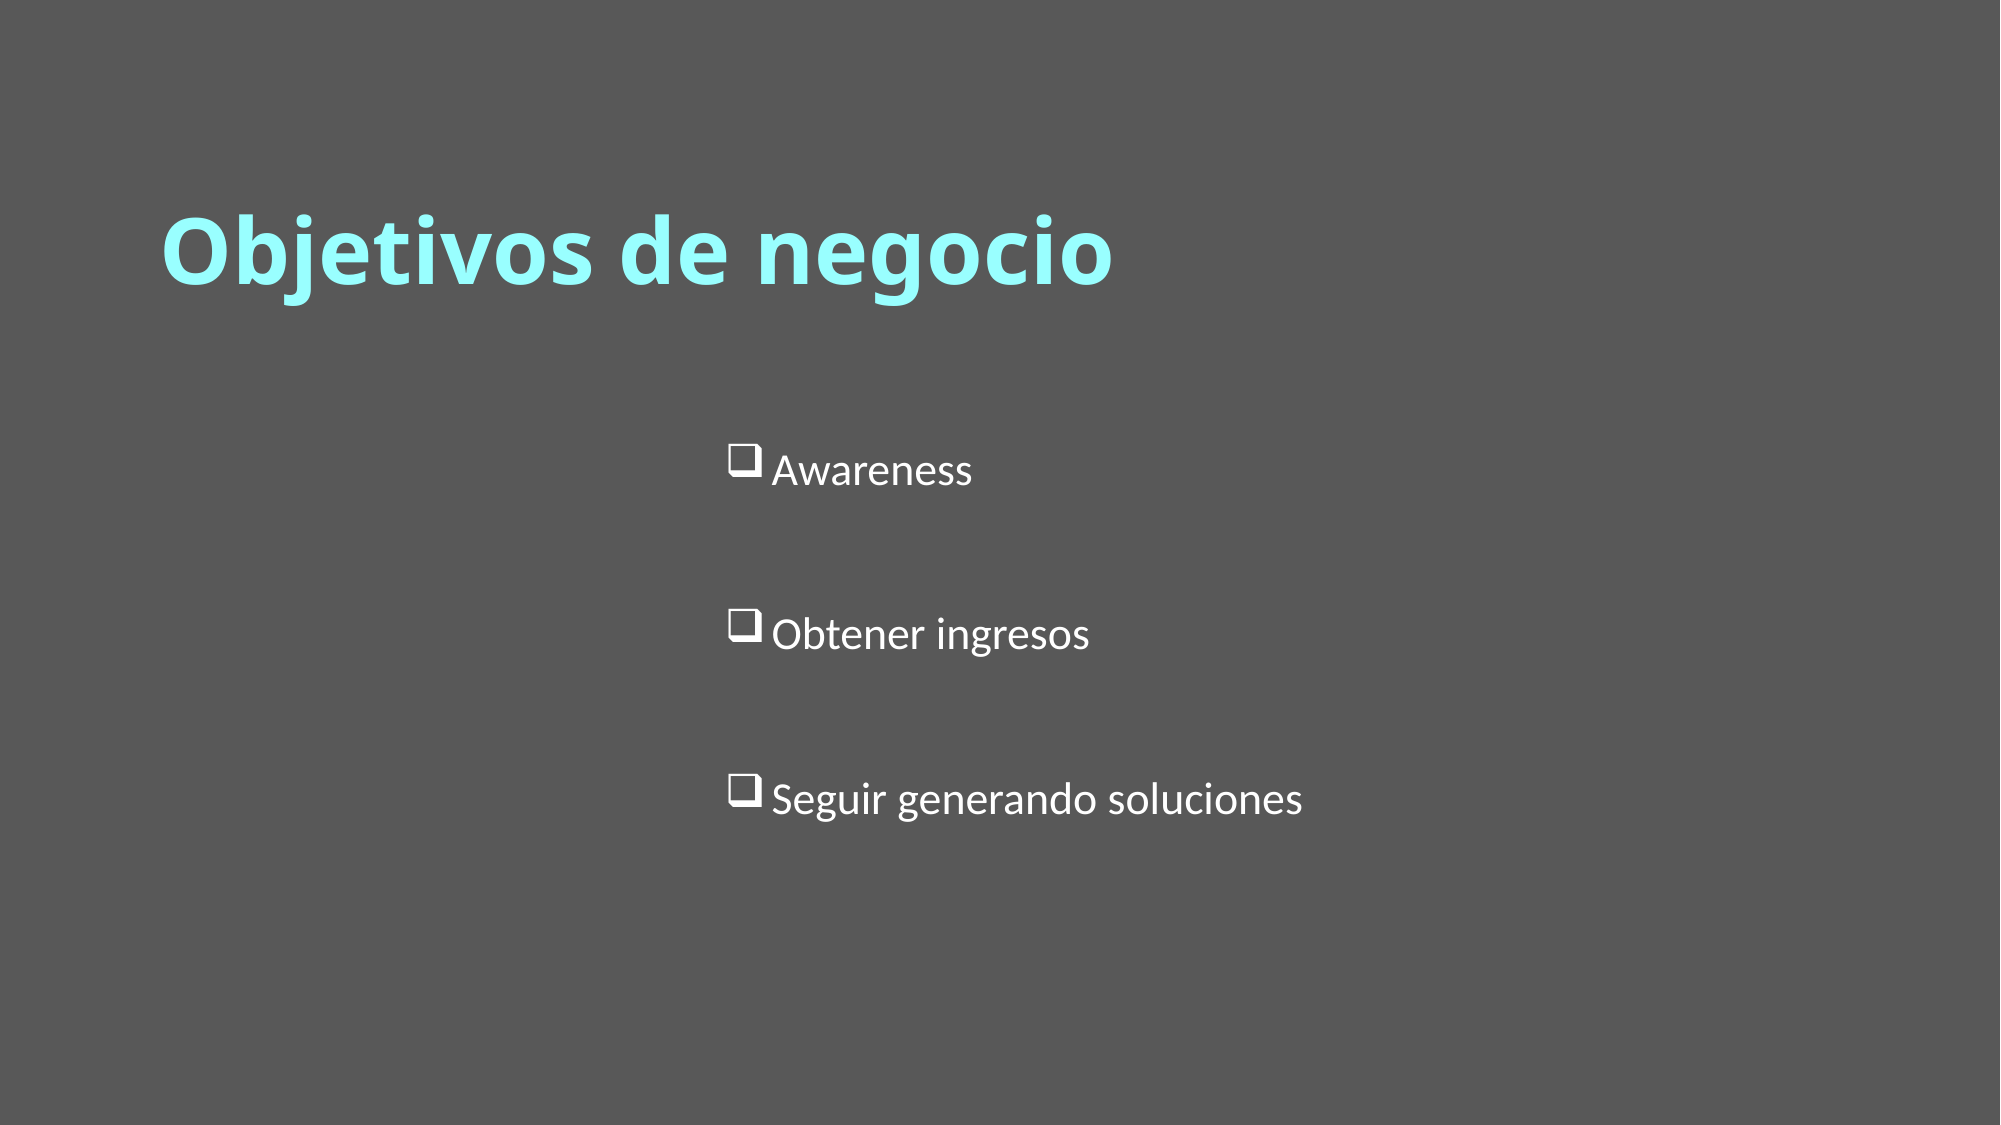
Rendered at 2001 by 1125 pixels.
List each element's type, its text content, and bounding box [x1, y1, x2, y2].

text_box Awareness Obtener ingresos Seguir generando soluciones [635, 404, 1507, 1125]
title Objetivos de negocio [144, 131, 1545, 379]
